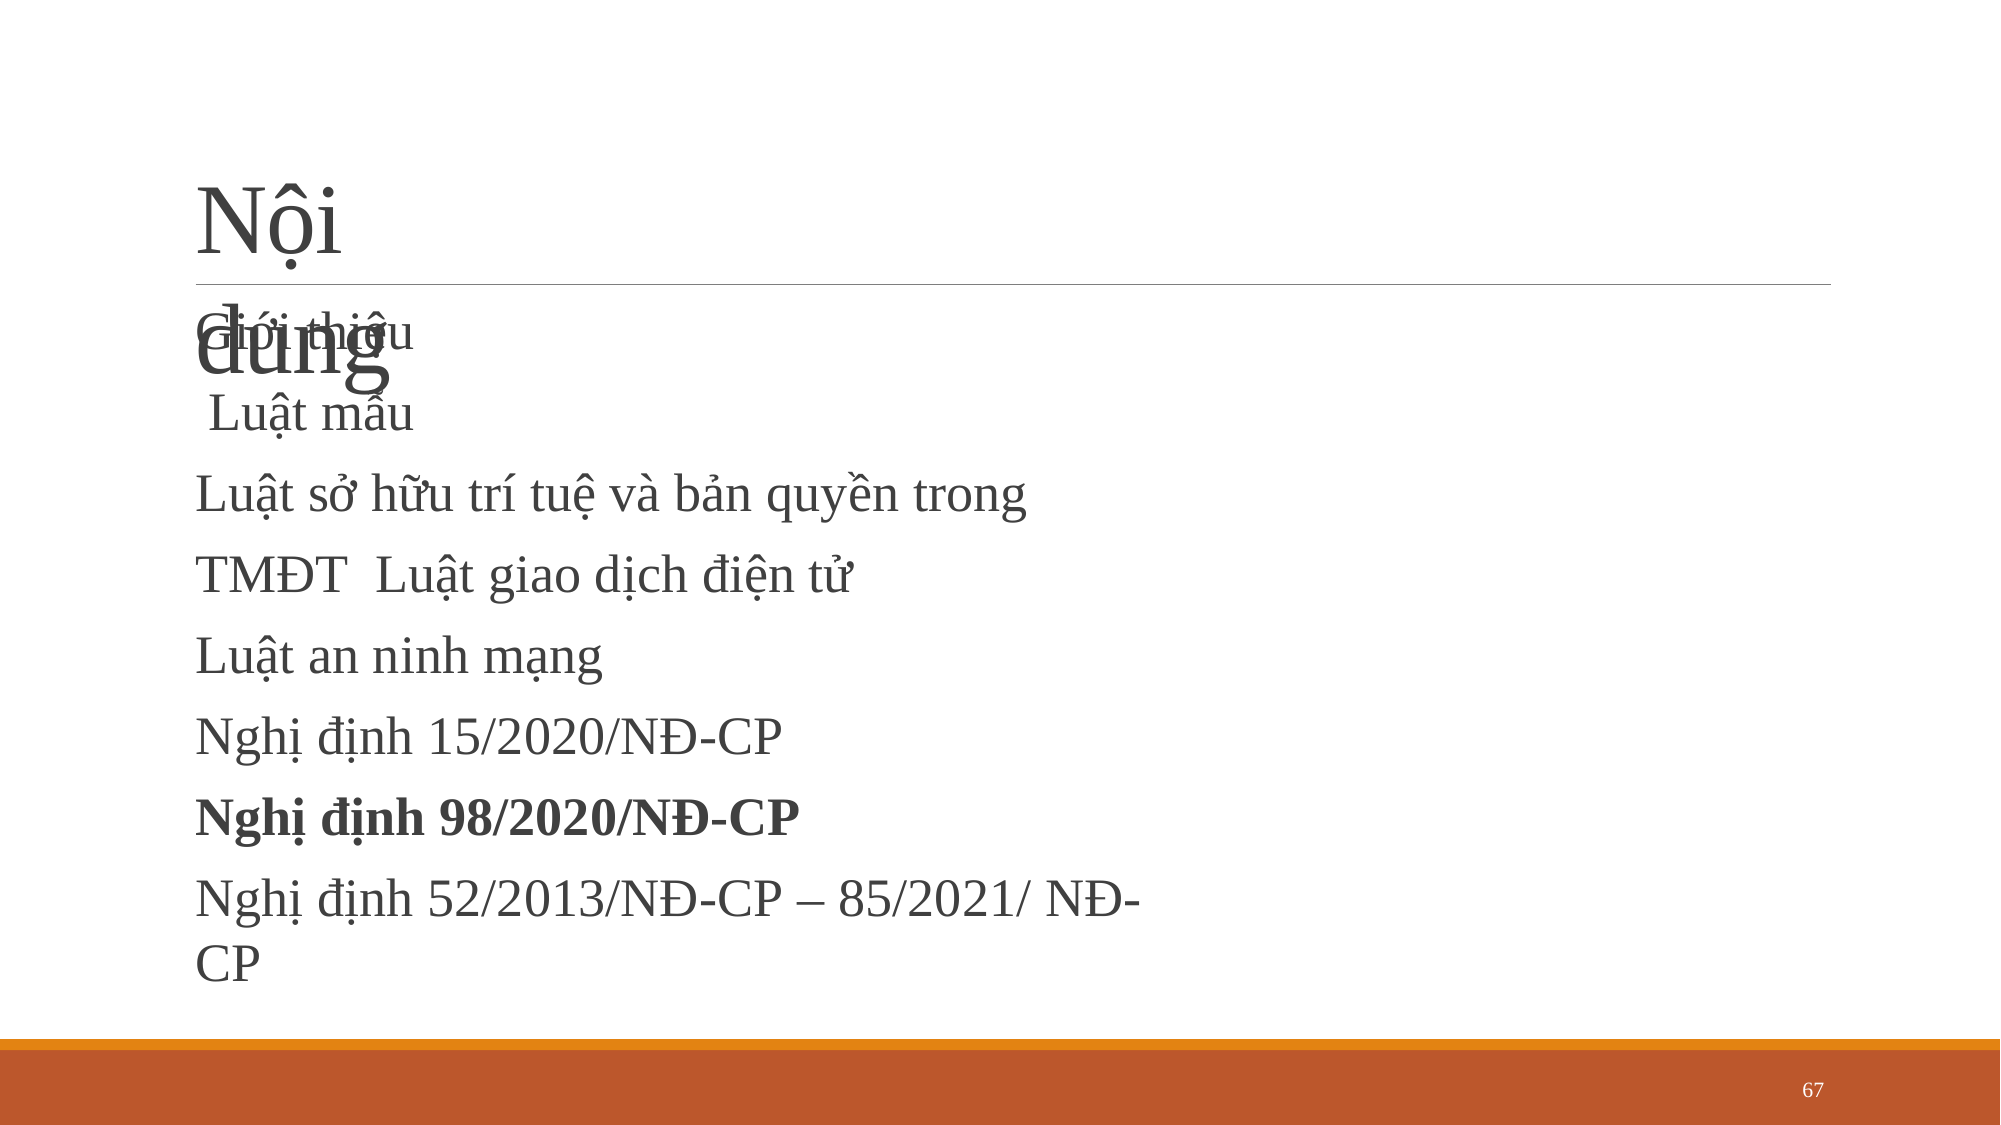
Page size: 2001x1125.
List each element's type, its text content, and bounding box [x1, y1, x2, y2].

text_box Giới thiệu Luật mẫu Luật sở hữu trí tuệ và bản quyền trong TMĐT Luật giao dịch điện tử Luật an ninh mạng Nghị định 15/2020/NĐ-CP Nghị định 98/2020/NĐ-CP Nghị định 52/2013/NĐ-CP – 85/2021/ NĐ-CP [192, 277, 1206, 993]
slide_number 67 [1796, 1076, 1831, 1125]
title Nội dung [192, 151, 564, 277]
